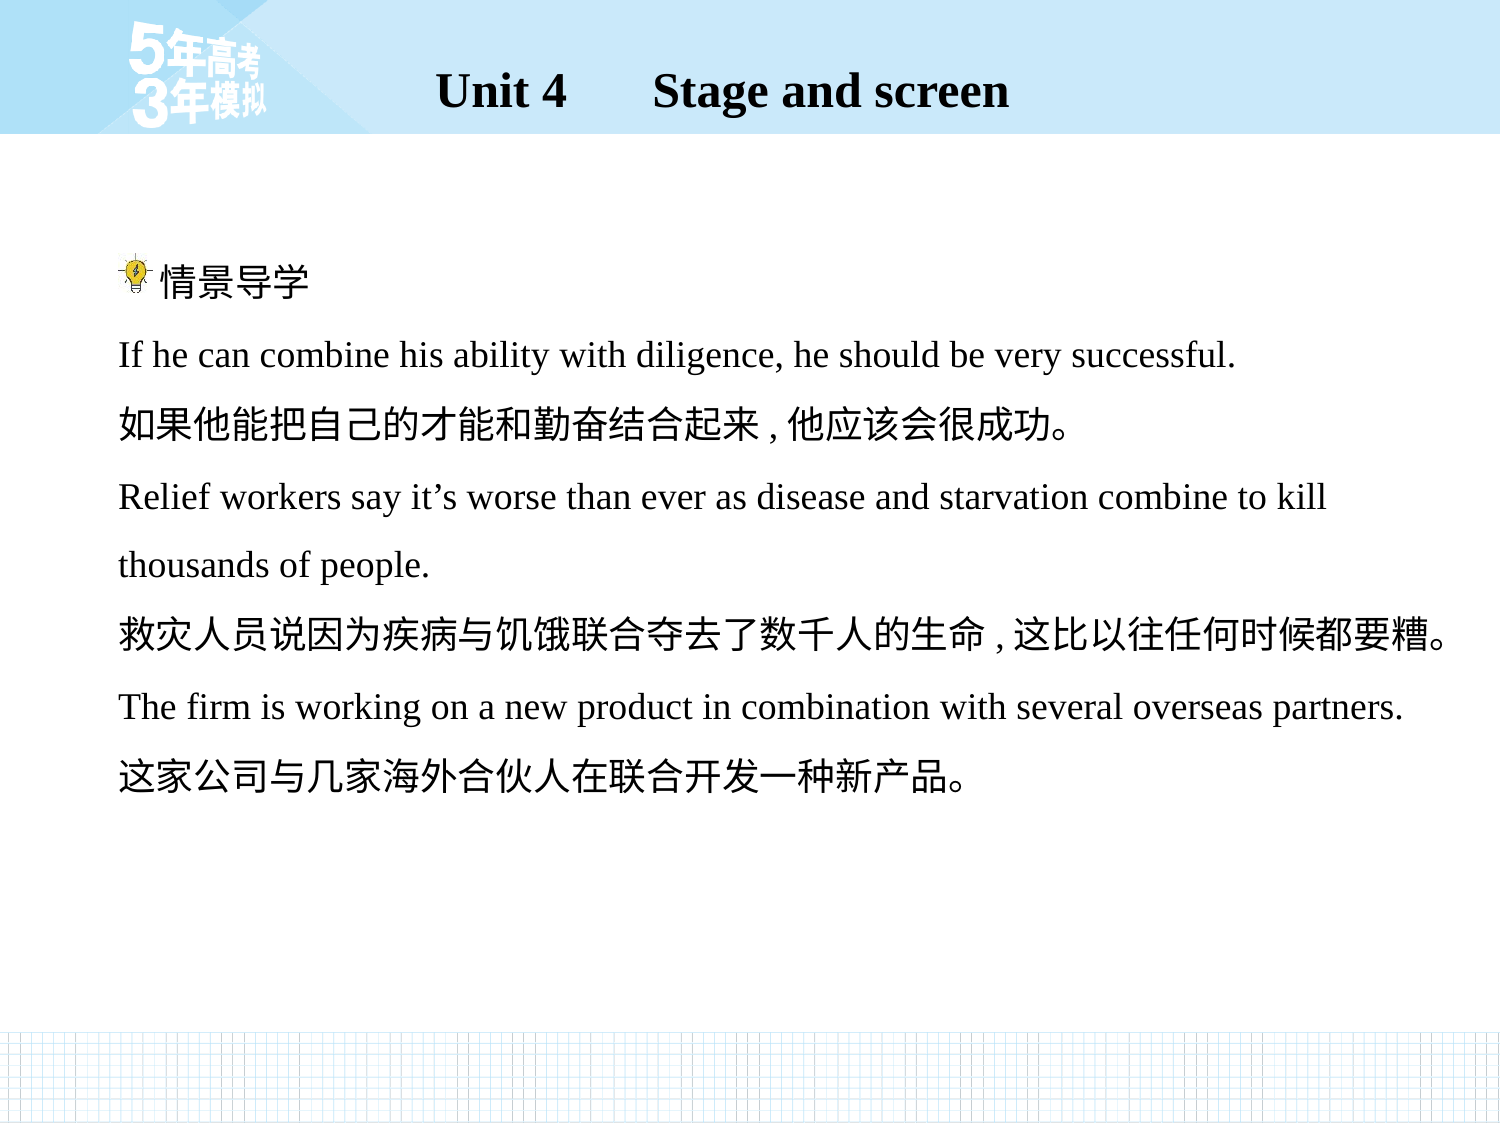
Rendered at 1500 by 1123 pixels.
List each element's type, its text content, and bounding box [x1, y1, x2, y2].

text_box 情景导学 If he can combine his ability with diligence, he should be very successful. 如果他能把自己的才能和勤奋结合起来,他应该会很成功。 Relief workers say it’s worse than ever as disease and starvation combine to kill thousands of people. 救灾人员说因为疾病与饥饿联合夺去了数千人的生命,这比以往任何时候都要糟。 The firm is working on a new product in combination with several overseas partners. 这家公司与几家海外合伙人在联合开发一种新产品。 [118, 236, 1483, 798]
picture [0, 0, 1500, 134]
picture [117, 252, 153, 293]
picture [0, 1021, 1500, 1123]
